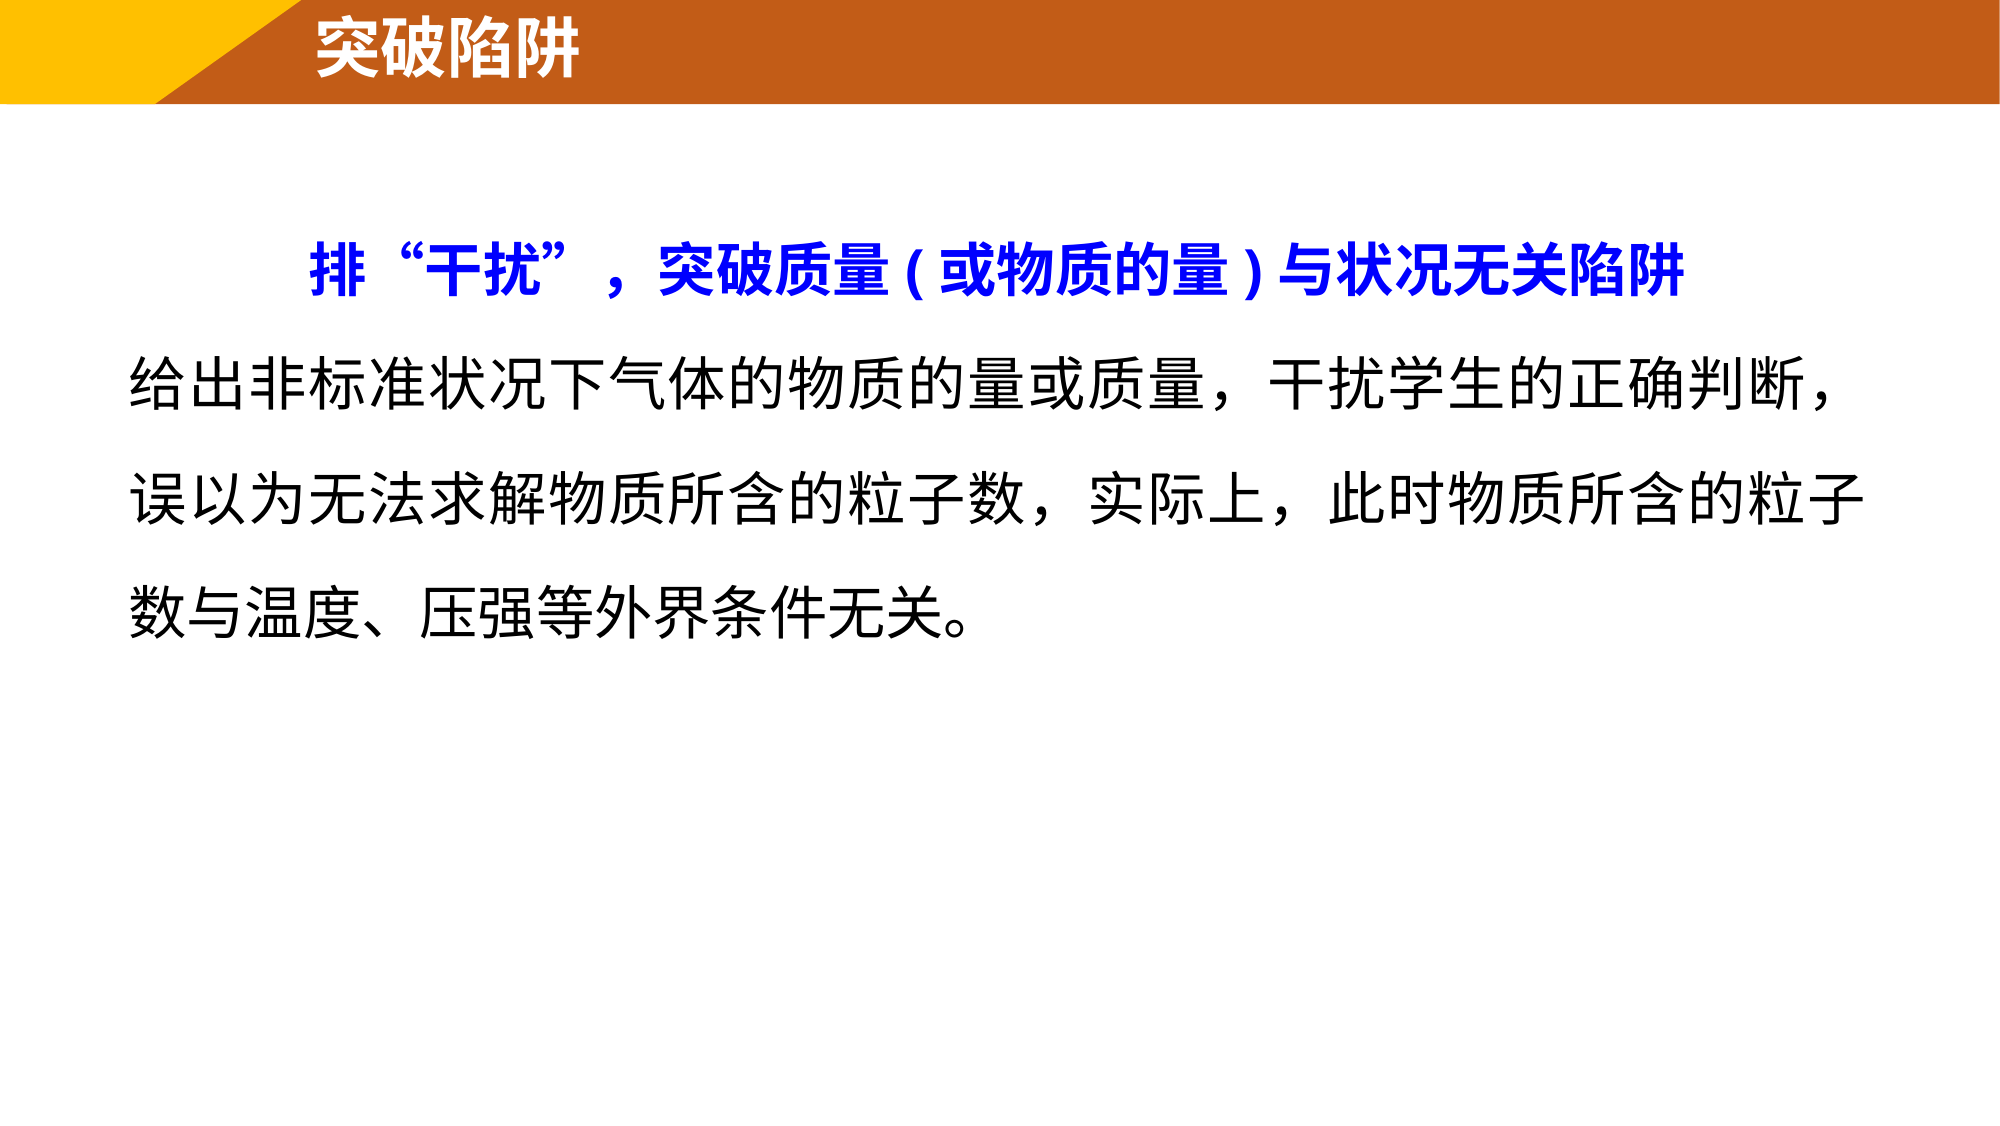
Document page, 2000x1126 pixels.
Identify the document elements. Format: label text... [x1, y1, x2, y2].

text_box 排“干扰”，突破质量(或物质的量)与状况无关陷阱 给出非标准状况下气体的物质的量或质量，干扰学生的正确判断，误以为无法求解物质所含的粒子数，实际上，此时物质所含的粒子数与温度、压强等外界条件无关。 [108, 178, 1886, 657]
text_box 突破陷阱 [294, 0, 658, 96]
